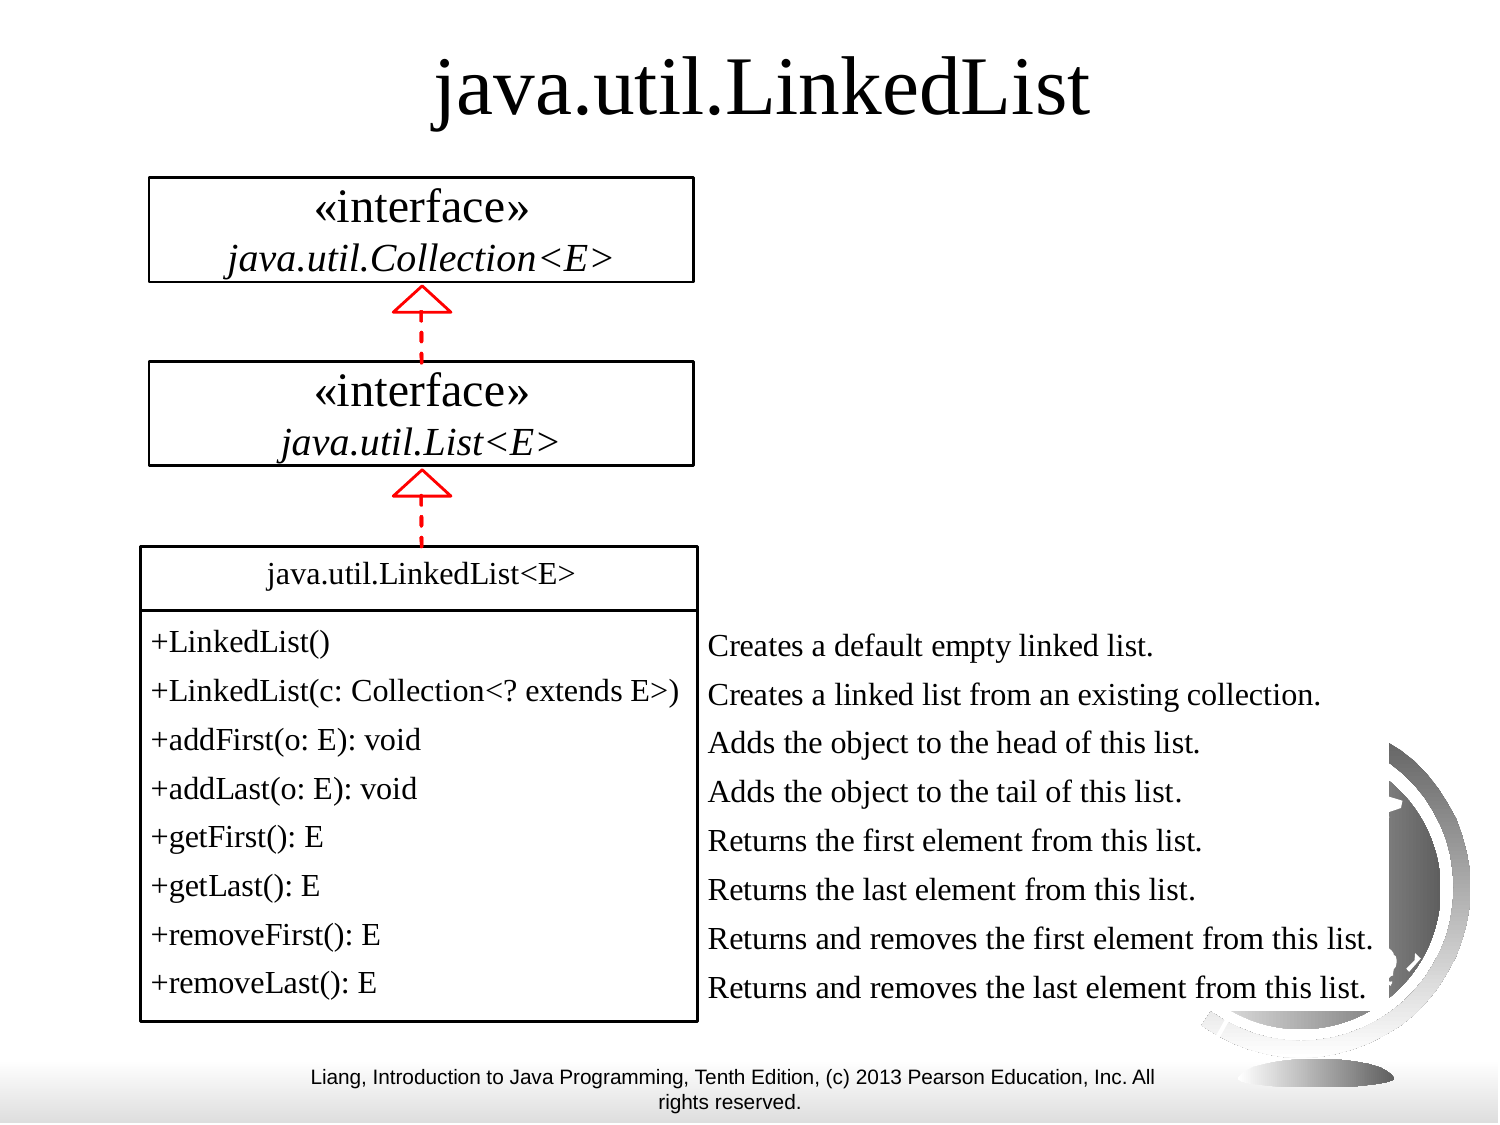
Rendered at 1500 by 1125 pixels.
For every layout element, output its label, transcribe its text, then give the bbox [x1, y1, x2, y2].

title java.util.LinkedList [112, 37, 1413, 125]
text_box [124, 149, 1400, 1036]
slide_number [1074, 1049, 1388, 1125]
